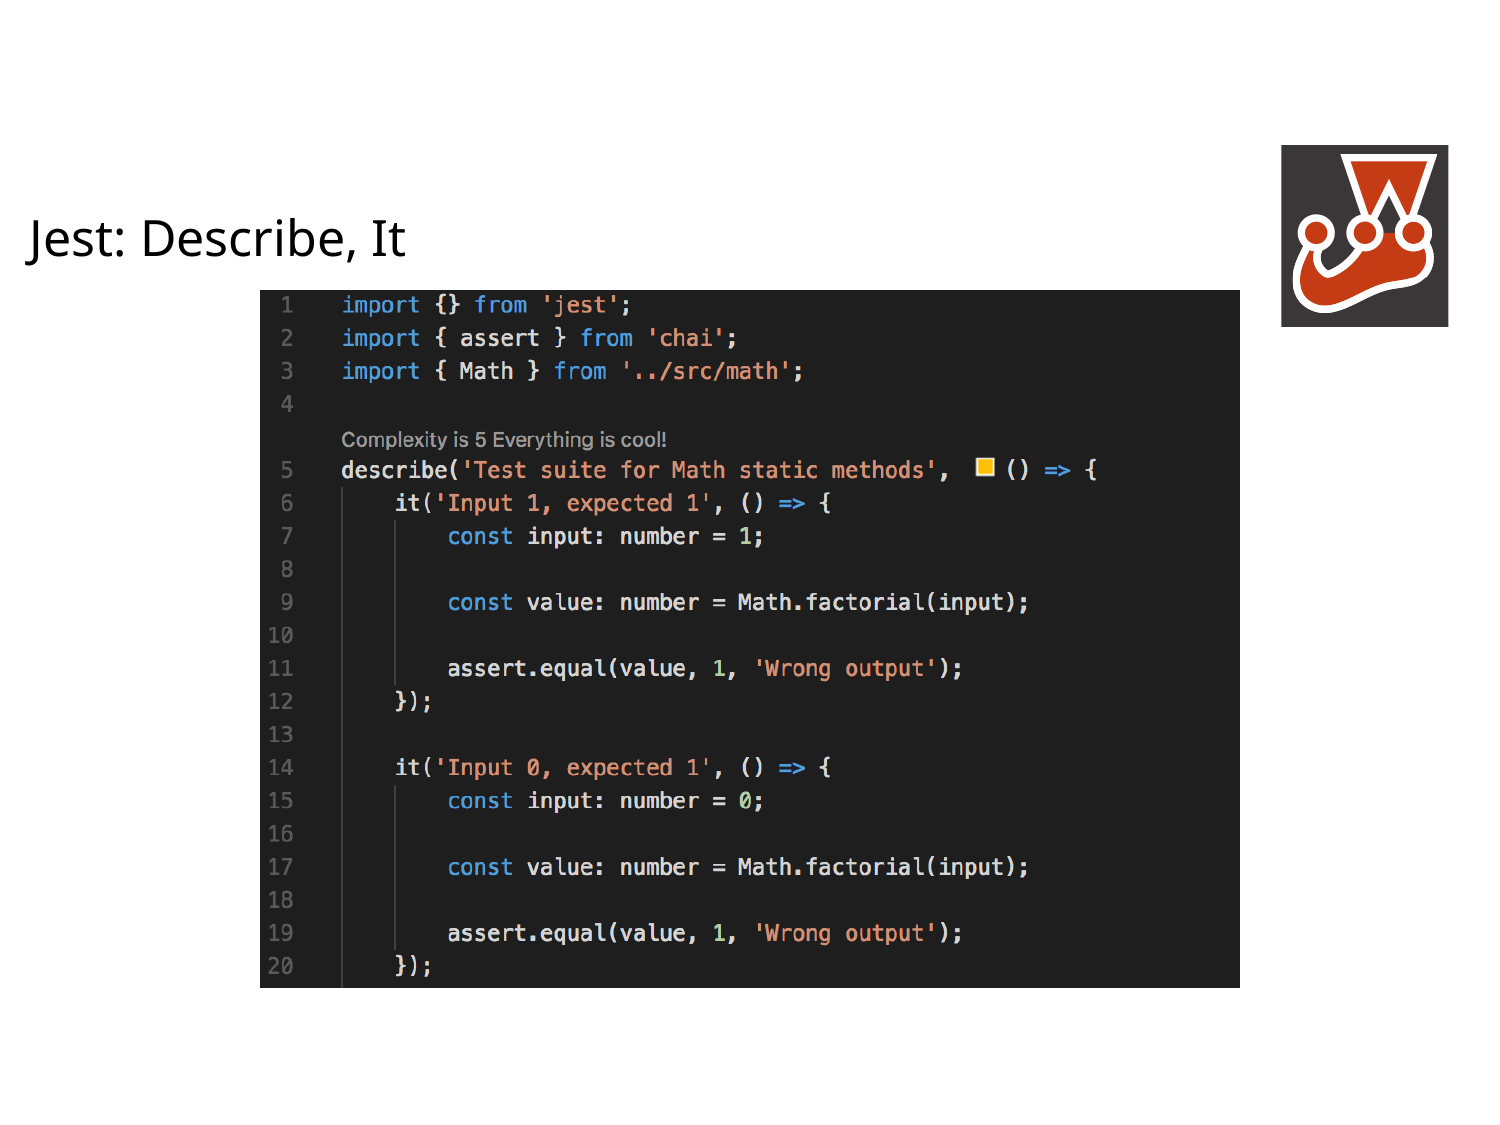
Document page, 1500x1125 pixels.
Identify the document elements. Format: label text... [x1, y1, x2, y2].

picture [259, 290, 1241, 989]
picture [1281, 144, 1449, 327]
text_box Jest: Describe, It [14, 191, 1273, 282]
